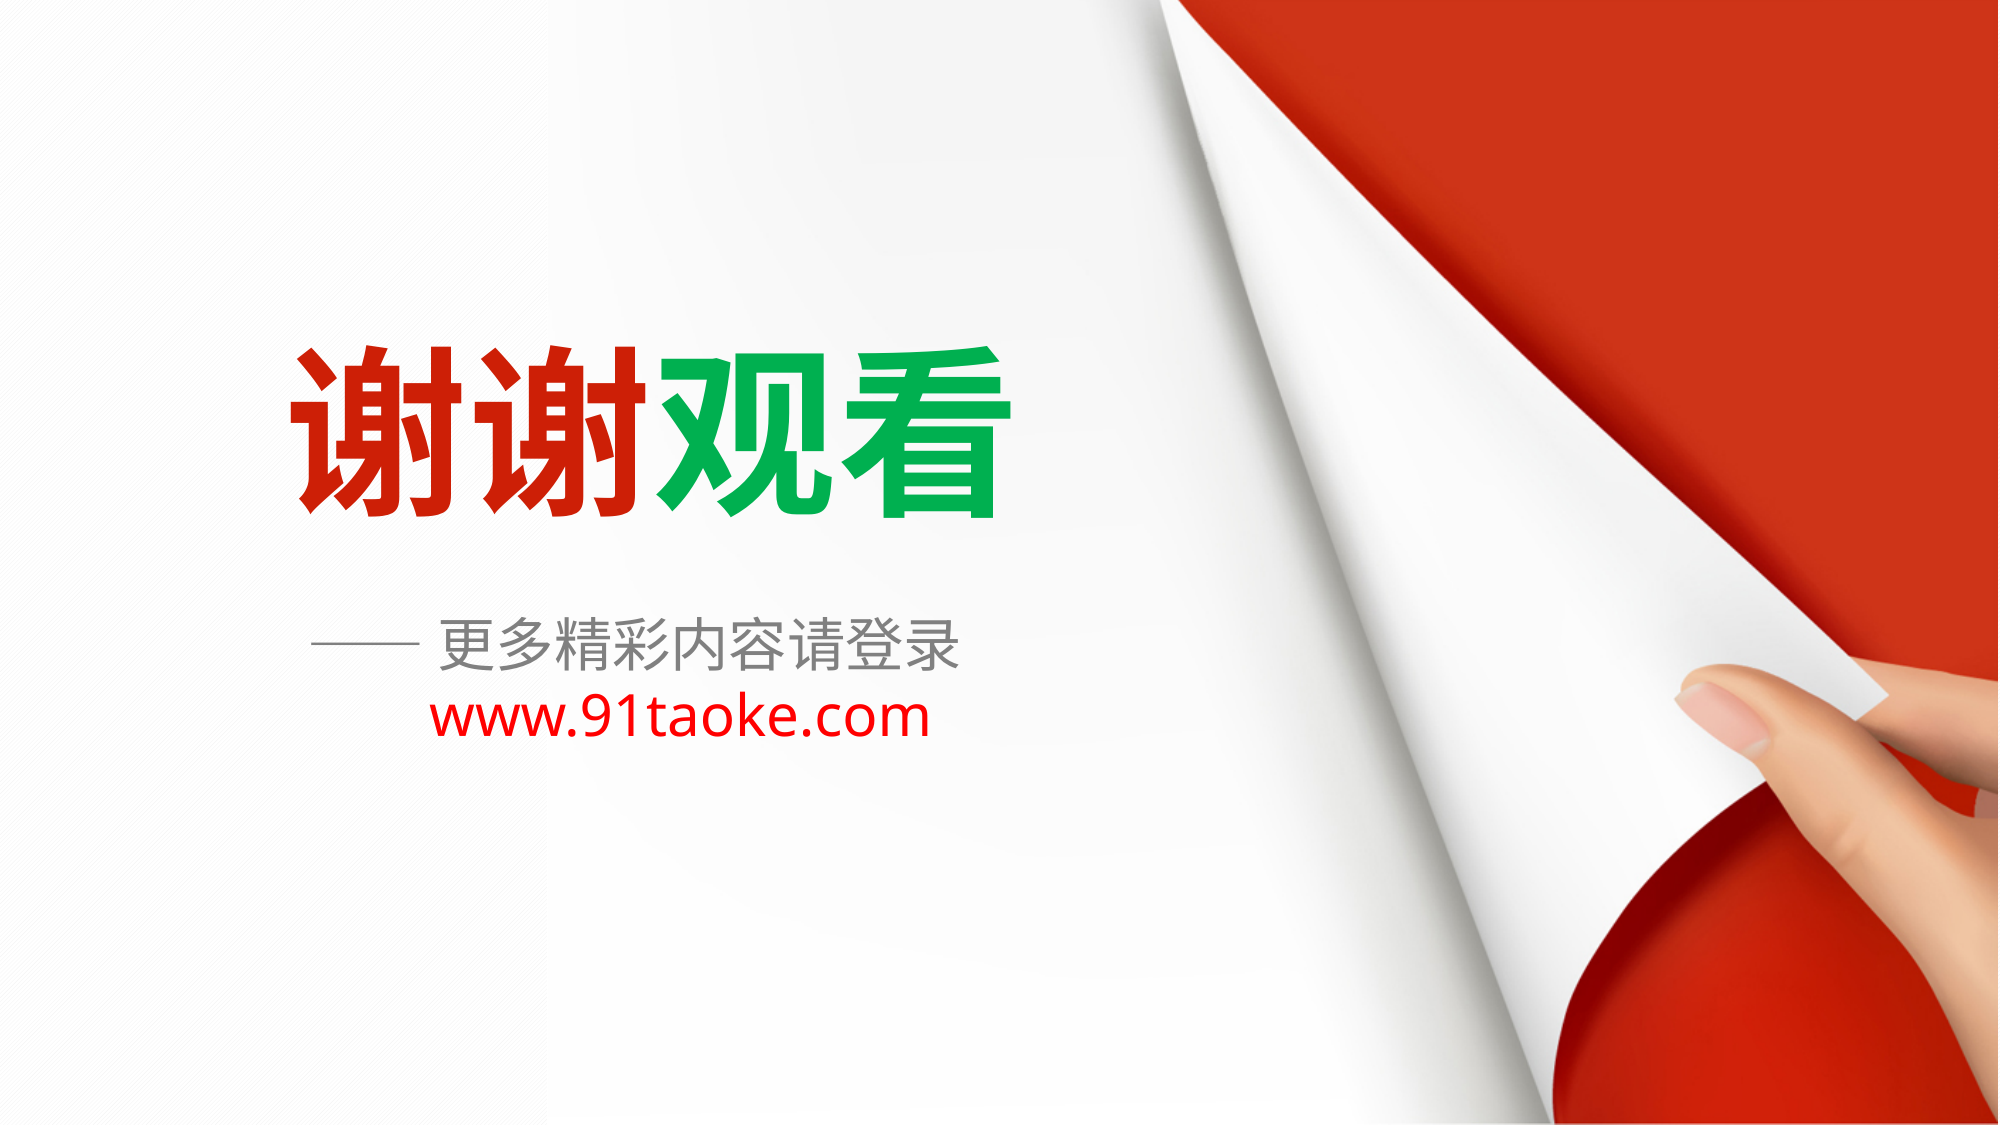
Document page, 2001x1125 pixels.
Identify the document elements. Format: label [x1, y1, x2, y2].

picture [547, 407, 565, 415]
picture [547, 431, 565, 441]
picture [547, 0, 1998, 1125]
picture [547, 468, 565, 499]
picture [547, 383, 565, 391]
